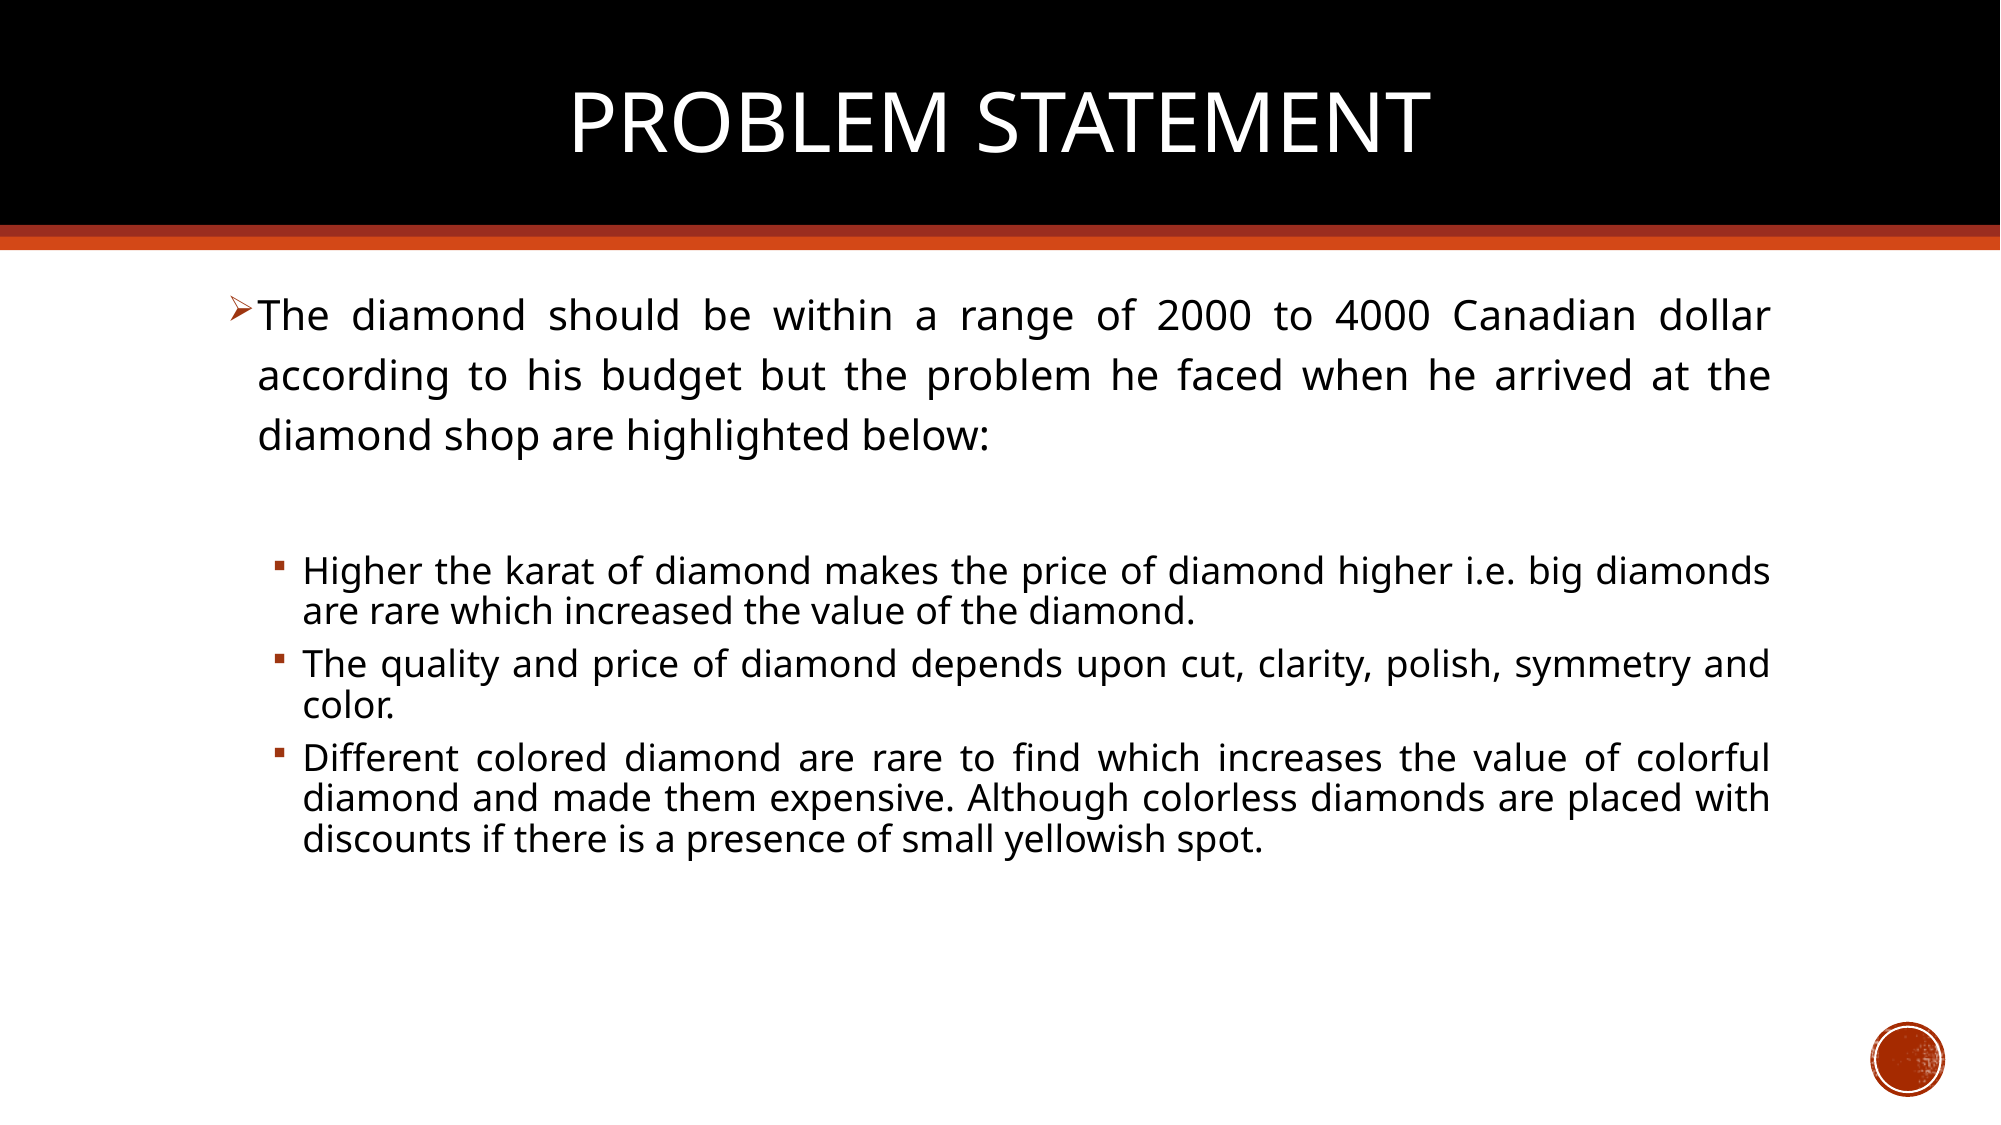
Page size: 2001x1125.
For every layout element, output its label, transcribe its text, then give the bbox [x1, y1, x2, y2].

list The diamond should be within a range of 2000 to 4000 Canadian dollar according to his budget but the problem he faced when he arrived at the diamond shop are highlighted below: Higher the karat of diamond makes the price of diamond higher i.e. big diamonds are rare which increased the value of the diamond. The quality and price of diamond depends upon cut, clarity, polish, symmetry and color. Different colored diamond are rare to find which increases the value of colorful diamond and made them expensive. Although colorless diamonds are placed with discounts if there is a presence of small yellowish spot. [212, 270, 1788, 1103]
title Problem Statement [212, 40, 1788, 211]
